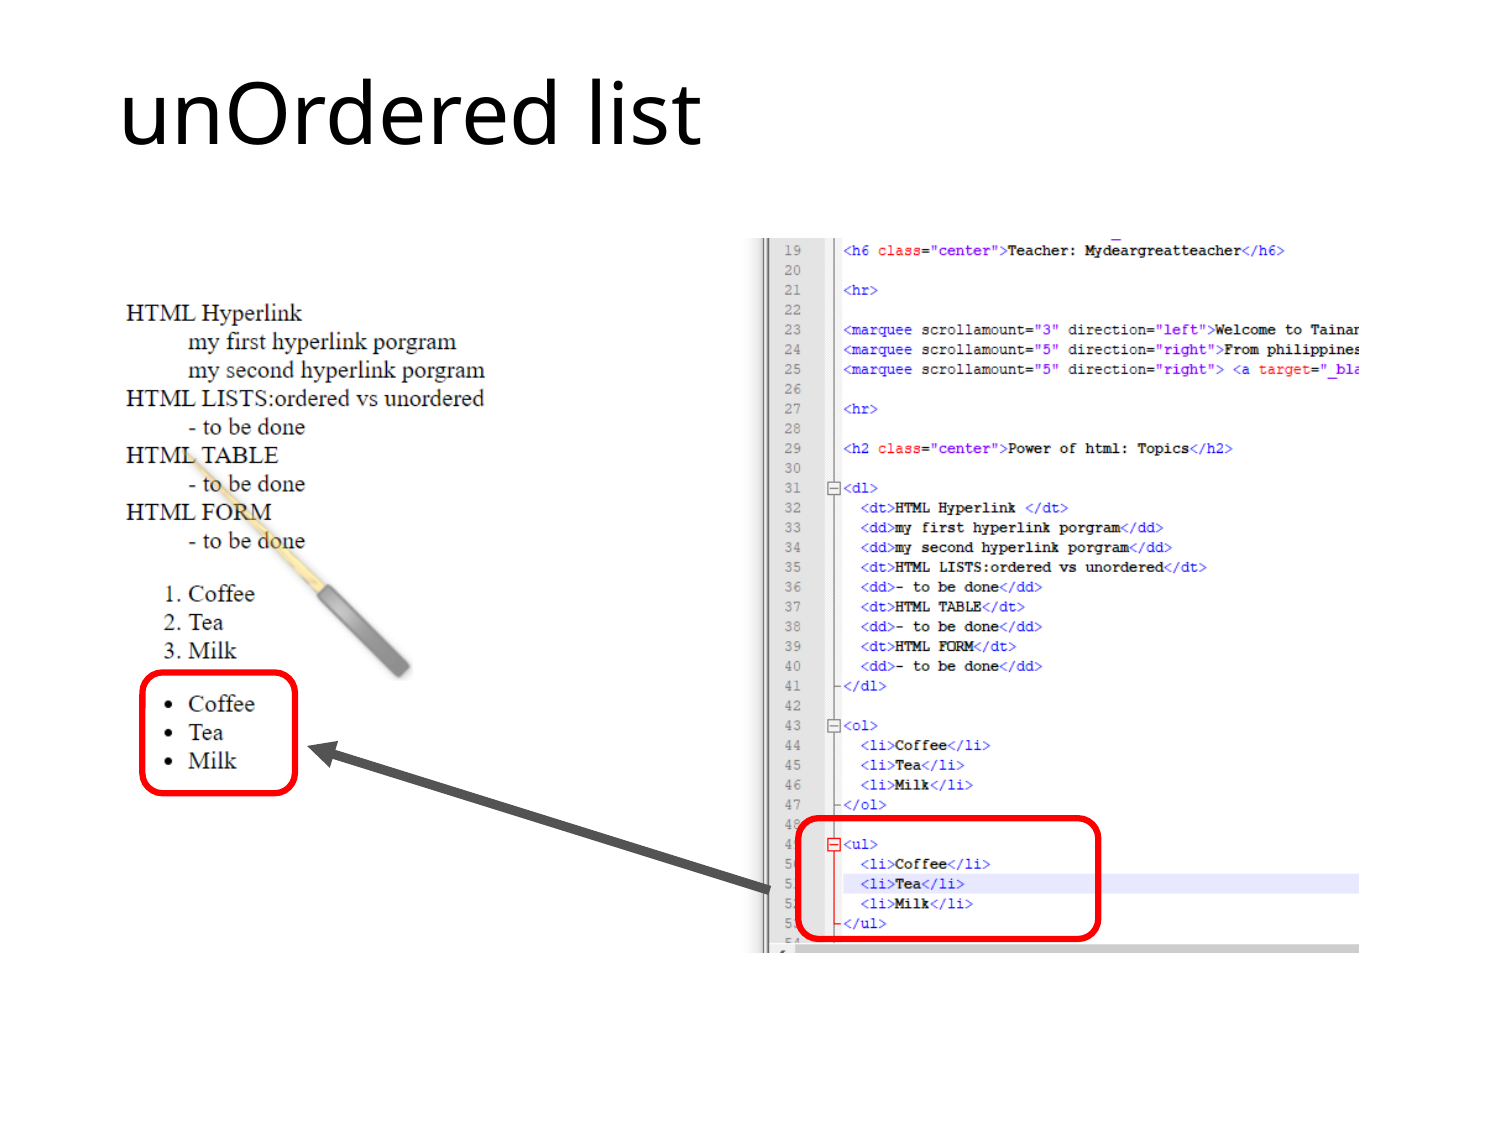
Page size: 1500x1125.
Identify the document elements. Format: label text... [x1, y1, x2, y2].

title unOrdered list [103, 59, 724, 173]
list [114, 238, 1359, 953]
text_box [307, 745, 770, 891]
